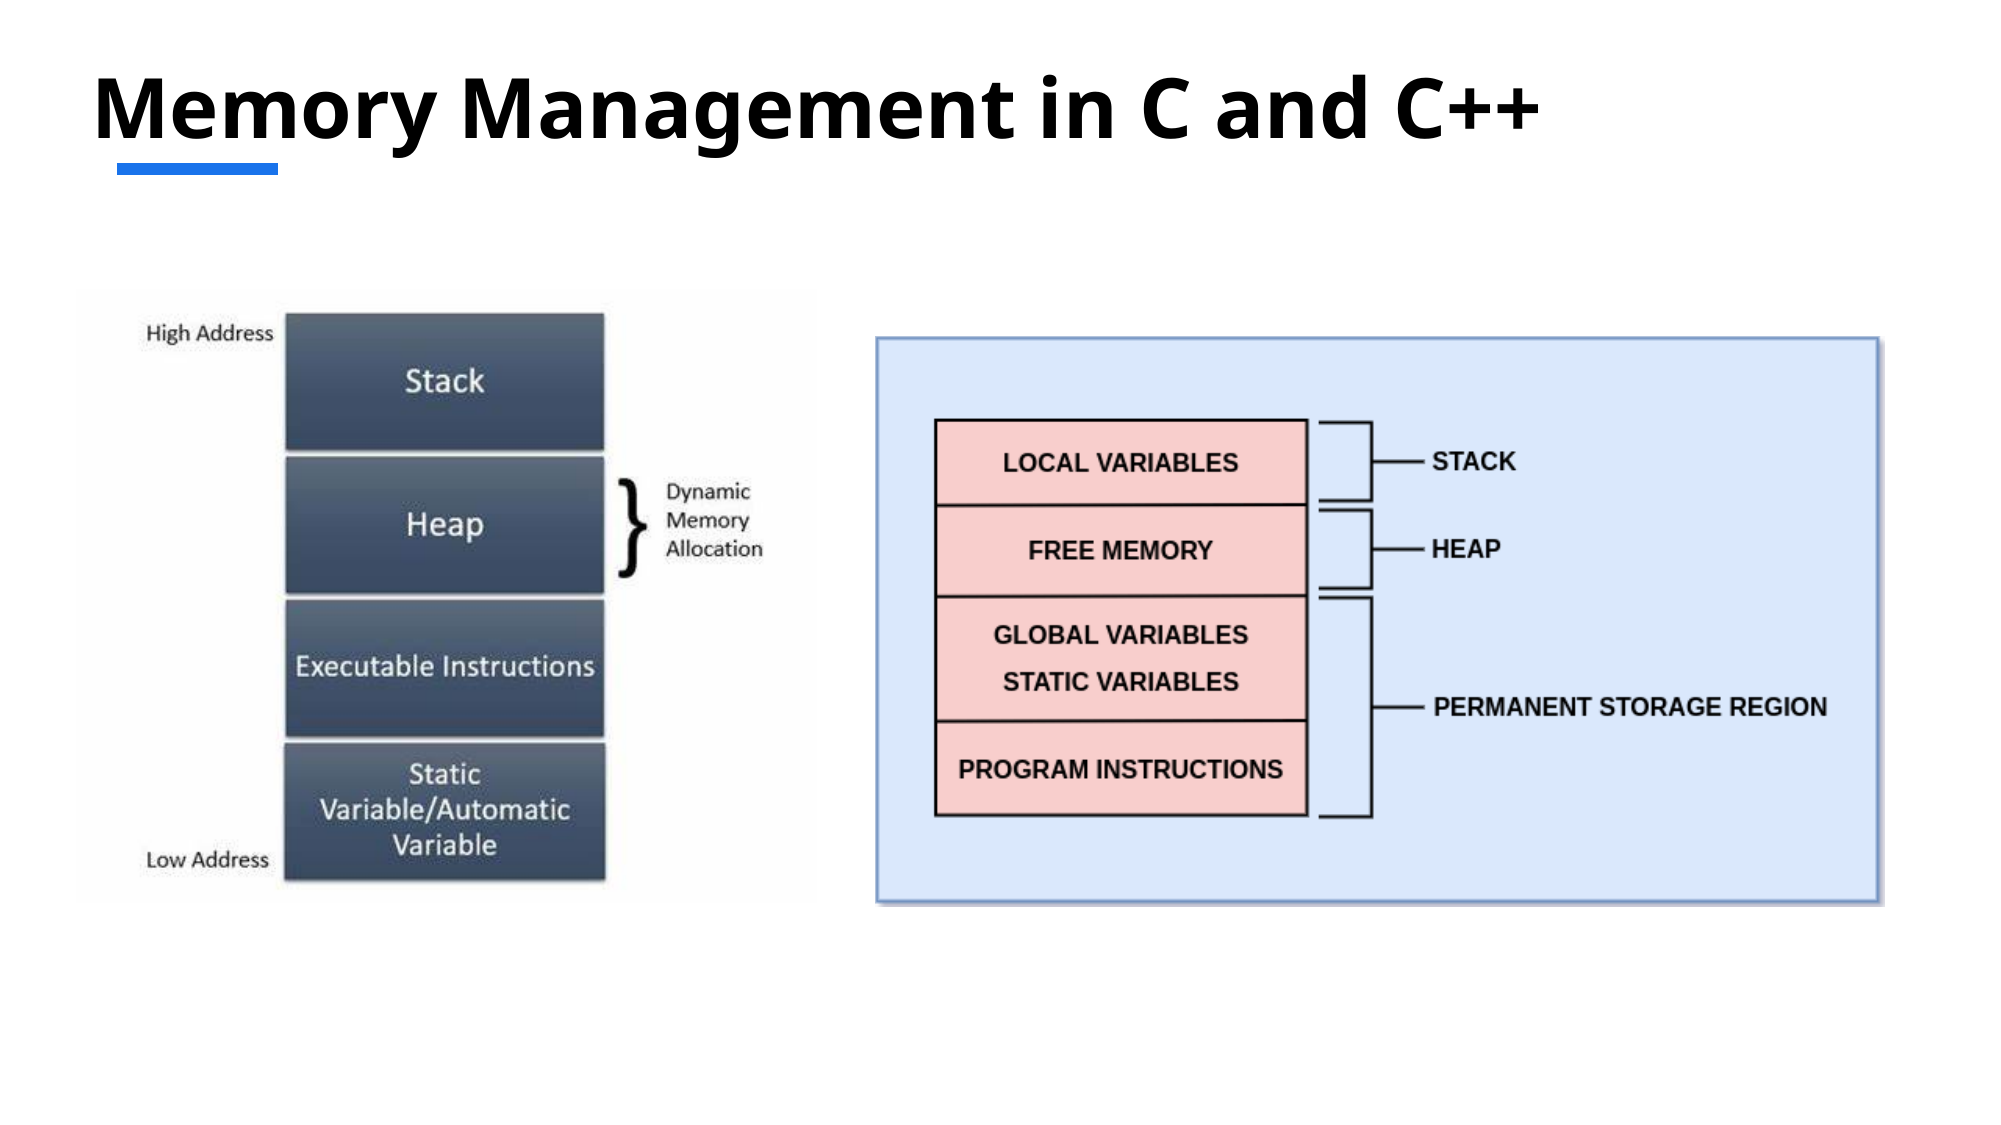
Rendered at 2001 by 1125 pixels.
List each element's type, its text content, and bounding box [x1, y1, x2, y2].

picture [875, 336, 1885, 907]
title Memory Management in C and C++ [76, 47, 1863, 228]
picture [76, 289, 818, 907]
